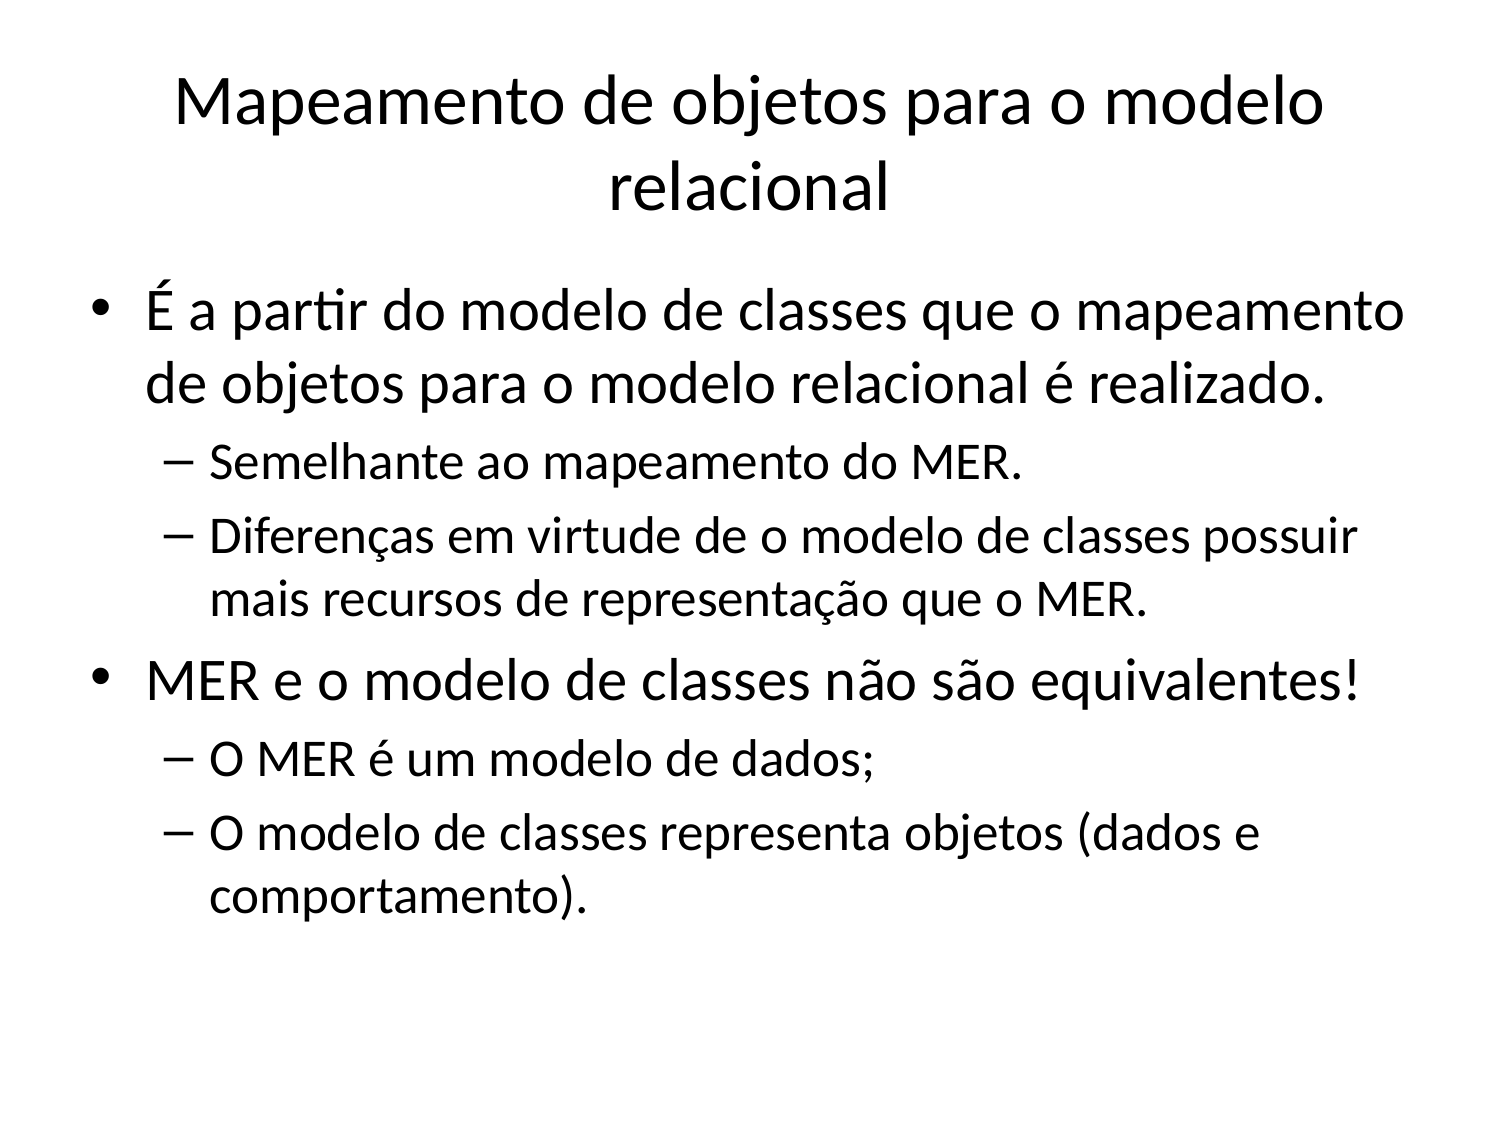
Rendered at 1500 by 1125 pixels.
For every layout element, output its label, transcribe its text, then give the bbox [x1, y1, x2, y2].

list É a partir do modelo de classes que o mapeamento de objetos para o modelo relacional é realizado. Semelhante ao mapeamento do MER. Diferenças em virtude de o modelo de classes possuir mais recursos de representação que o MER. MER e o modelo de classes não são equivalentes! O MER é um modelo de dados; O modelo de classes representa objetos (dados e comportamento). [75, 262, 1425, 1005]
title Mapeamento de objetos para o modelo relacional [75, 45, 1425, 233]
